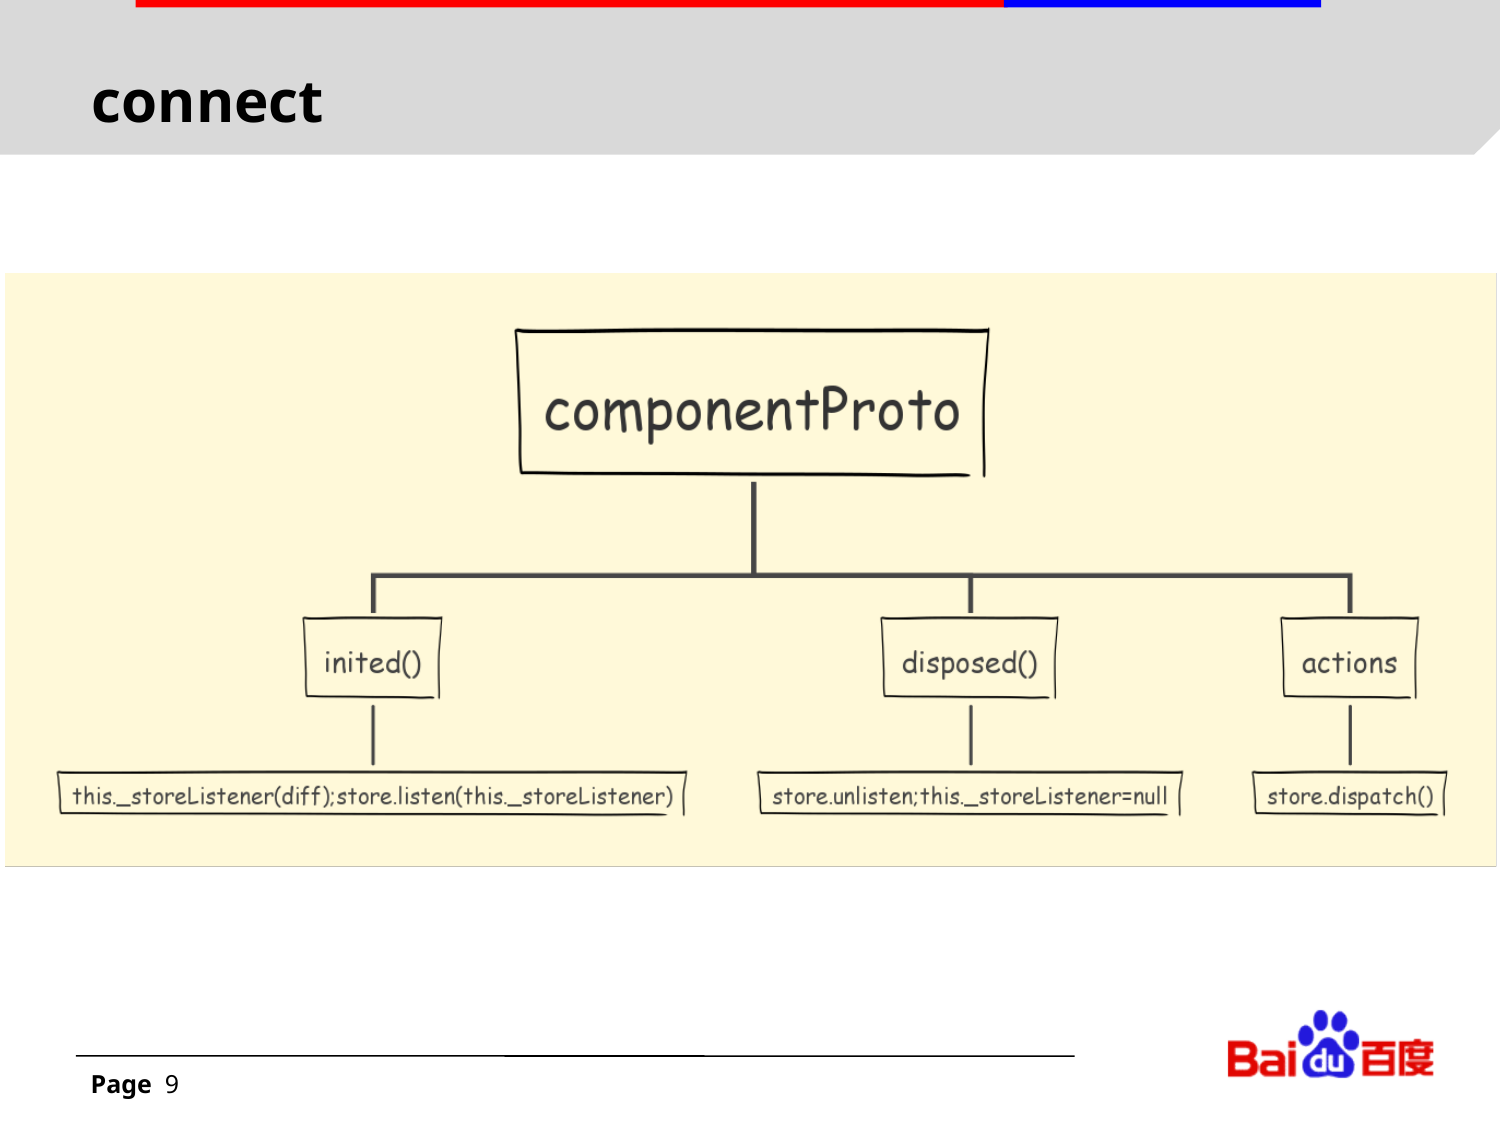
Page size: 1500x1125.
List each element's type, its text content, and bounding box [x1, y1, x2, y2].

picture [1225, 1007, 1437, 1080]
picture [5, 273, 1500, 870]
title connect [74, 44, 1421, 153]
